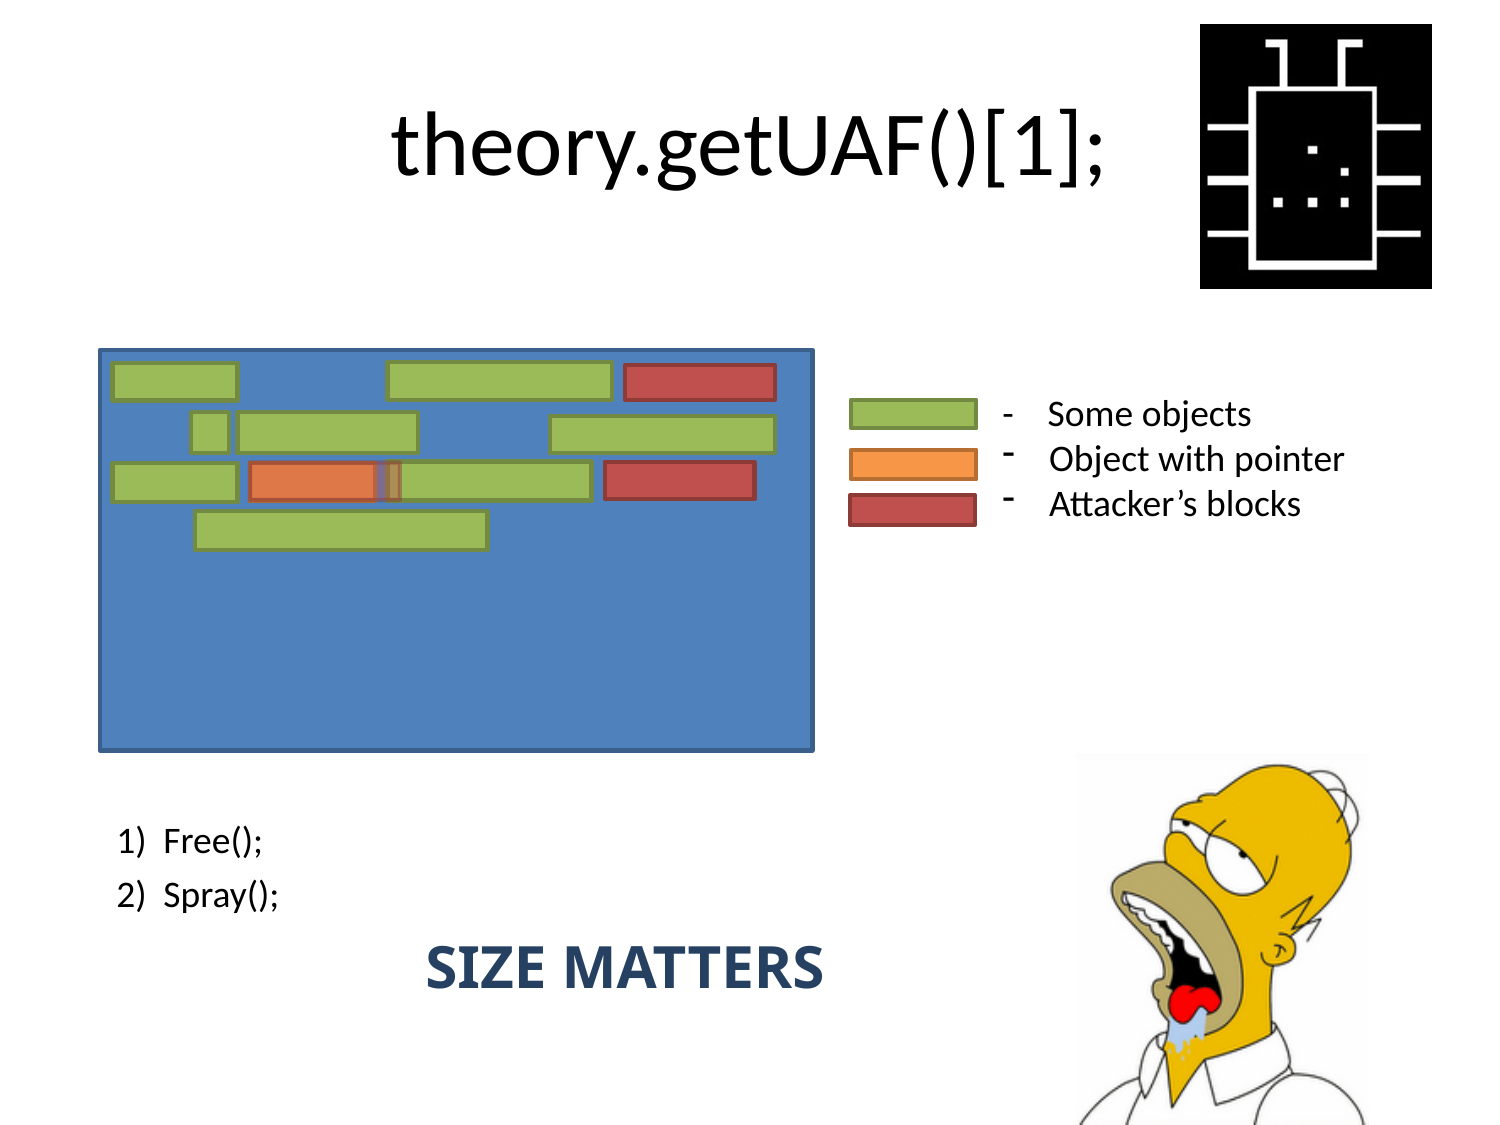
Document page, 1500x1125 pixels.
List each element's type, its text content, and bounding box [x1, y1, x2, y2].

text_box [235, 410, 420, 455]
text_box [98, 348, 815, 753]
text_box 1) Free(); [101, 808, 279, 862]
text_box [848, 493, 977, 527]
text_box [849, 398, 978, 430]
text_box SIZE MATTERS [410, 922, 840, 1008]
text_box [189, 410, 231, 455]
text_box [110, 461, 240, 504]
text_box [603, 460, 757, 501]
picture [1199, 24, 1432, 290]
text_box [849, 448, 978, 481]
text_box [385, 360, 614, 402]
picture [1074, 754, 1370, 1125]
text_box [623, 363, 777, 402]
text_box [110, 361, 240, 403]
text_box [385, 459, 594, 503]
text_box [248, 460, 402, 502]
text_box [548, 414, 777, 455]
title theory.getUAF()[1]; [75, 45, 1194, 233]
text_box - Some objects Object with pointer Attacker’s blocks [987, 381, 1432, 532]
text_box [193, 509, 490, 552]
text_box 2) Spray(); [101, 862, 295, 923]
